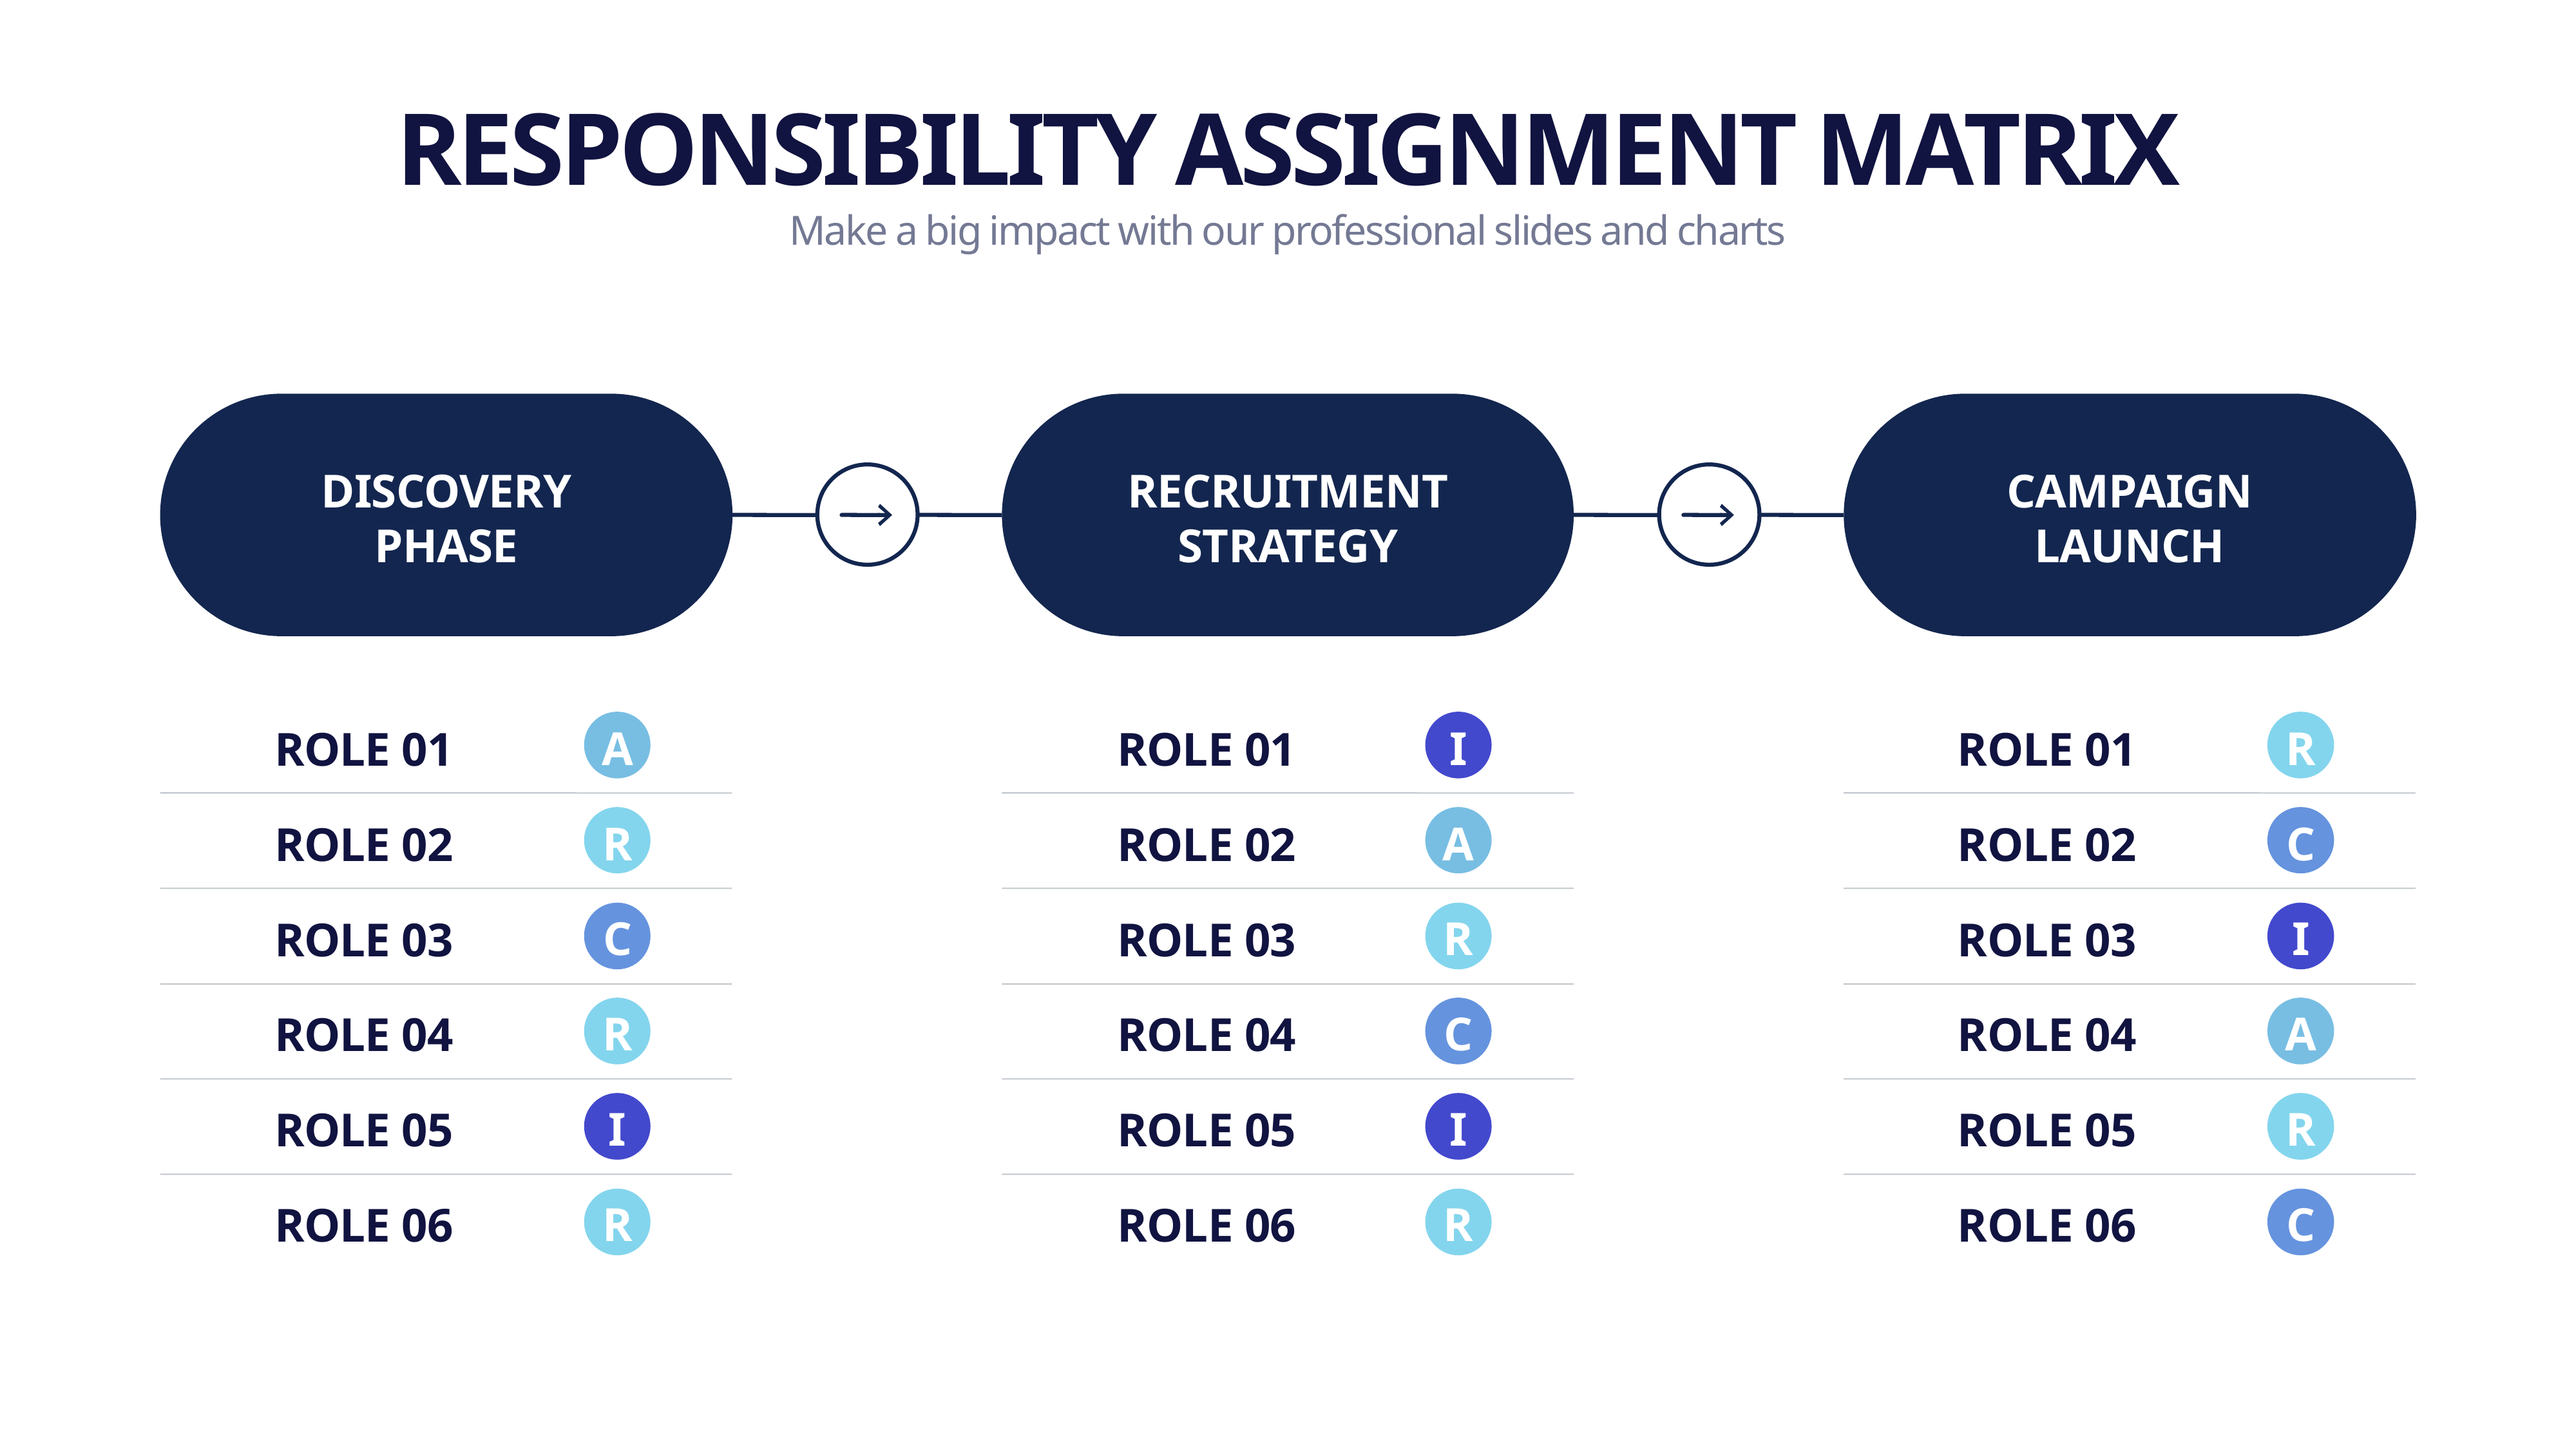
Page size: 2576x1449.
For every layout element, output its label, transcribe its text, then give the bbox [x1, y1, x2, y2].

text_box ROLE 06 [1107, 1191, 1386, 1256]
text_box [584, 807, 651, 875]
text_box ROLE 02 [1107, 811, 1386, 875]
text_box ROLE 03 [265, 905, 544, 971]
text_box ROLE 03 [1948, 905, 2227, 971]
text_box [584, 902, 651, 971]
text_box ROLE 04 [1948, 1001, 2227, 1066]
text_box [2267, 1093, 2334, 1160]
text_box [584, 712, 651, 780]
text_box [584, 1188, 651, 1256]
text_box ROLE 01 [265, 715, 544, 780]
text_box ROLE 02 [1948, 811, 2227, 875]
text_box [1659, 464, 1760, 565]
text_box ROLE 04 [1107, 1001, 1386, 1066]
text_box [160, 393, 733, 636]
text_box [2267, 998, 2334, 1065]
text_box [1425, 998, 1492, 1065]
text_box RESPONSIBILITY ASSIGNMENT MATRIX [160, 80, 2416, 200]
text_box RECRUITMENT STRATEGY [1094, 457, 1482, 576]
text_box ROLE 05 [1107, 1096, 1386, 1161]
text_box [2267, 902, 2334, 971]
text_box DISCOVERY PHASE [252, 457, 641, 576]
text_box ROLE 05 [265, 1096, 544, 1161]
text_box CAMPAIGN LAUNCH [1935, 457, 2324, 576]
text_box ROLE 01 [1107, 715, 1386, 780]
text_box Make a big impact with our professional slides and charts [160, 200, 2416, 258]
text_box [2267, 712, 2334, 780]
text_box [584, 998, 651, 1065]
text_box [1425, 902, 1492, 971]
text_box ROLE 06 [1948, 1191, 2227, 1256]
text_box [817, 464, 918, 565]
text_box ROLE 05 [1948, 1096, 2227, 1161]
text_box ROLE 02 [265, 811, 544, 875]
text_box ROLE 04 [265, 1001, 544, 1066]
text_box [1425, 1093, 1492, 1160]
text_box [1425, 807, 1492, 875]
text_box ROLE 01 [1948, 715, 2227, 780]
text_box ROLE 06 [265, 1191, 544, 1256]
text_box [1002, 393, 1574, 636]
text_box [2267, 1188, 2334, 1256]
text_box ROLE 03 [1107, 905, 1386, 971]
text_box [584, 1093, 651, 1160]
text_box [1425, 1188, 1492, 1256]
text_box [2267, 807, 2334, 875]
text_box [1425, 712, 1492, 780]
text_box [1844, 393, 2416, 636]
